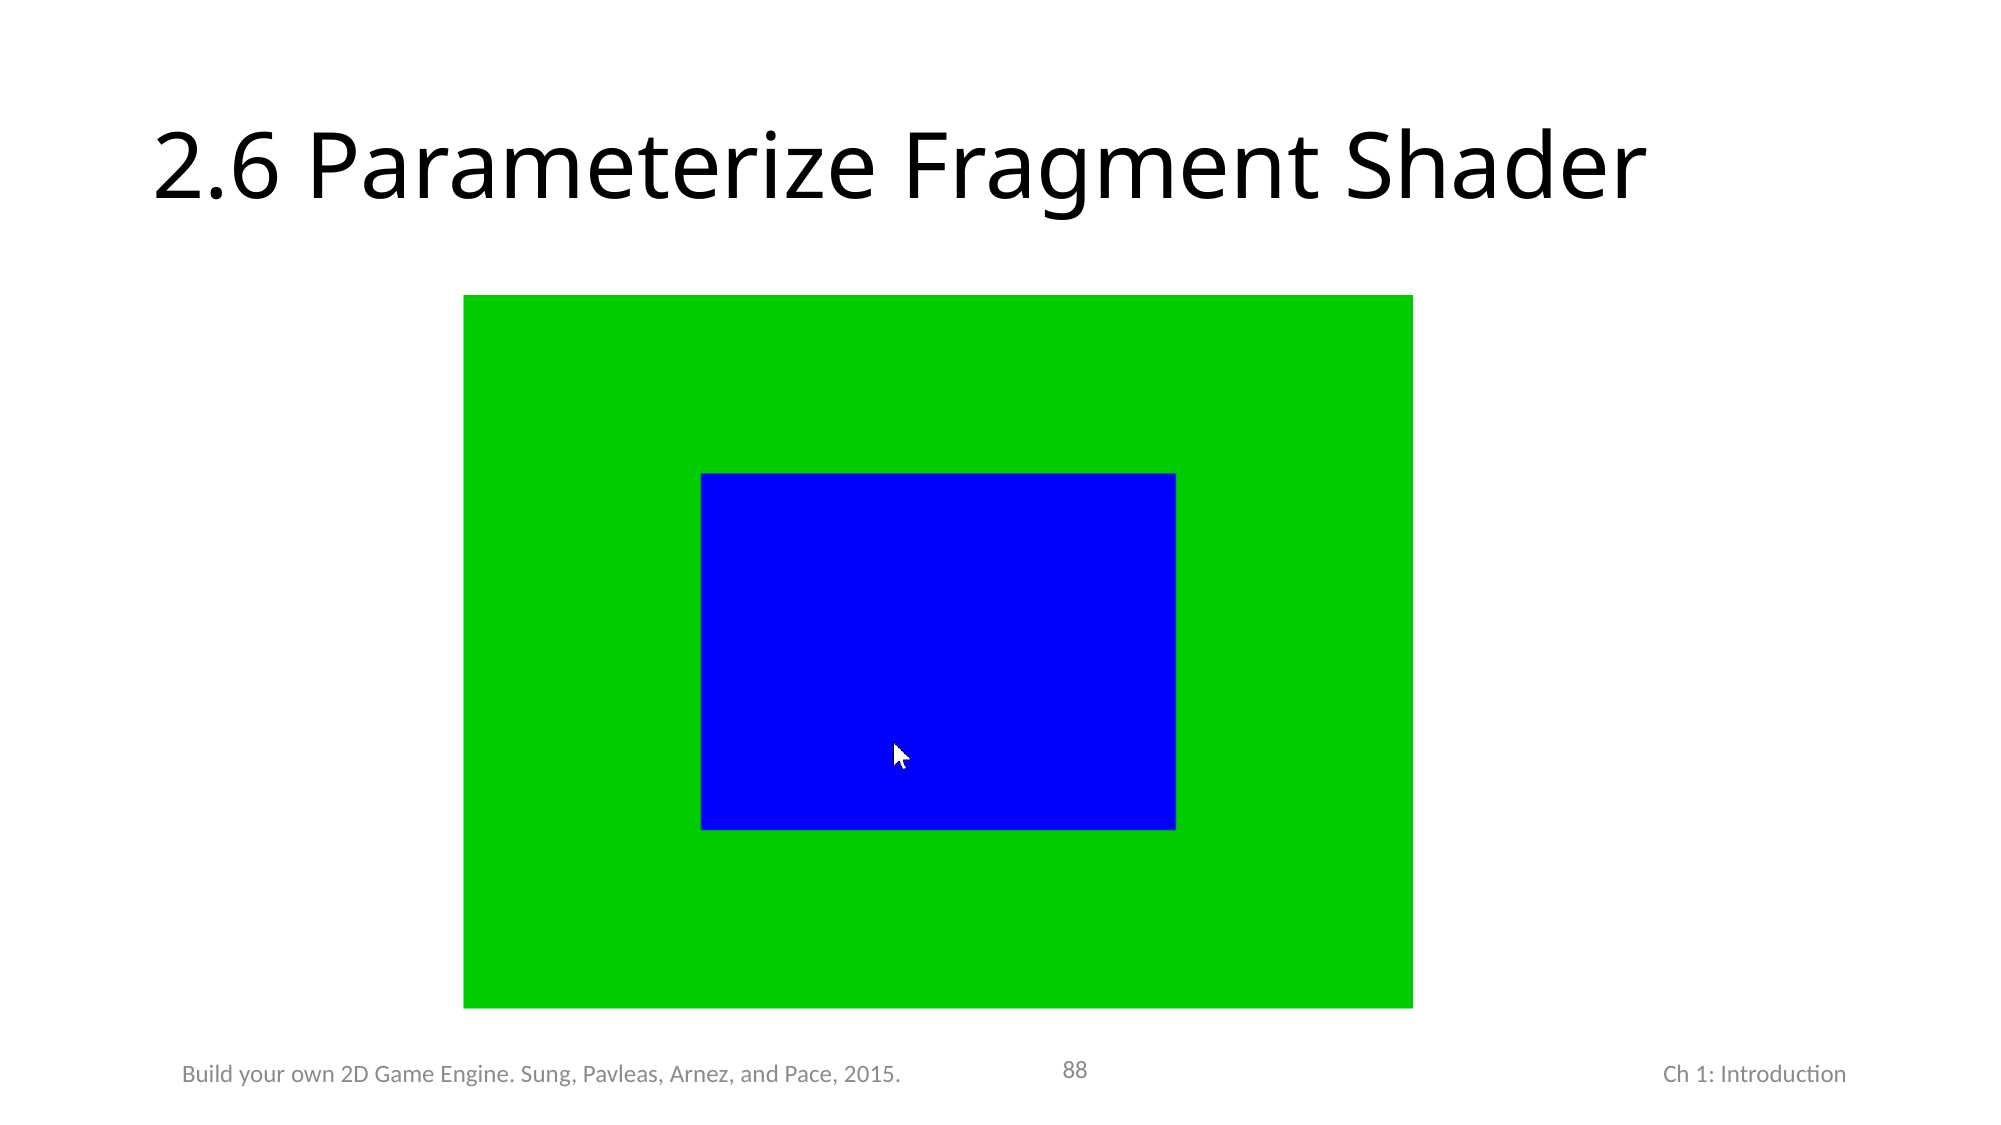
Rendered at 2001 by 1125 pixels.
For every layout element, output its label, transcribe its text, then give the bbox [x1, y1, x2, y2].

picture [457, 289, 1418, 1014]
title 2.6 Parameterize Fragment Shader [137, 59, 1863, 278]
